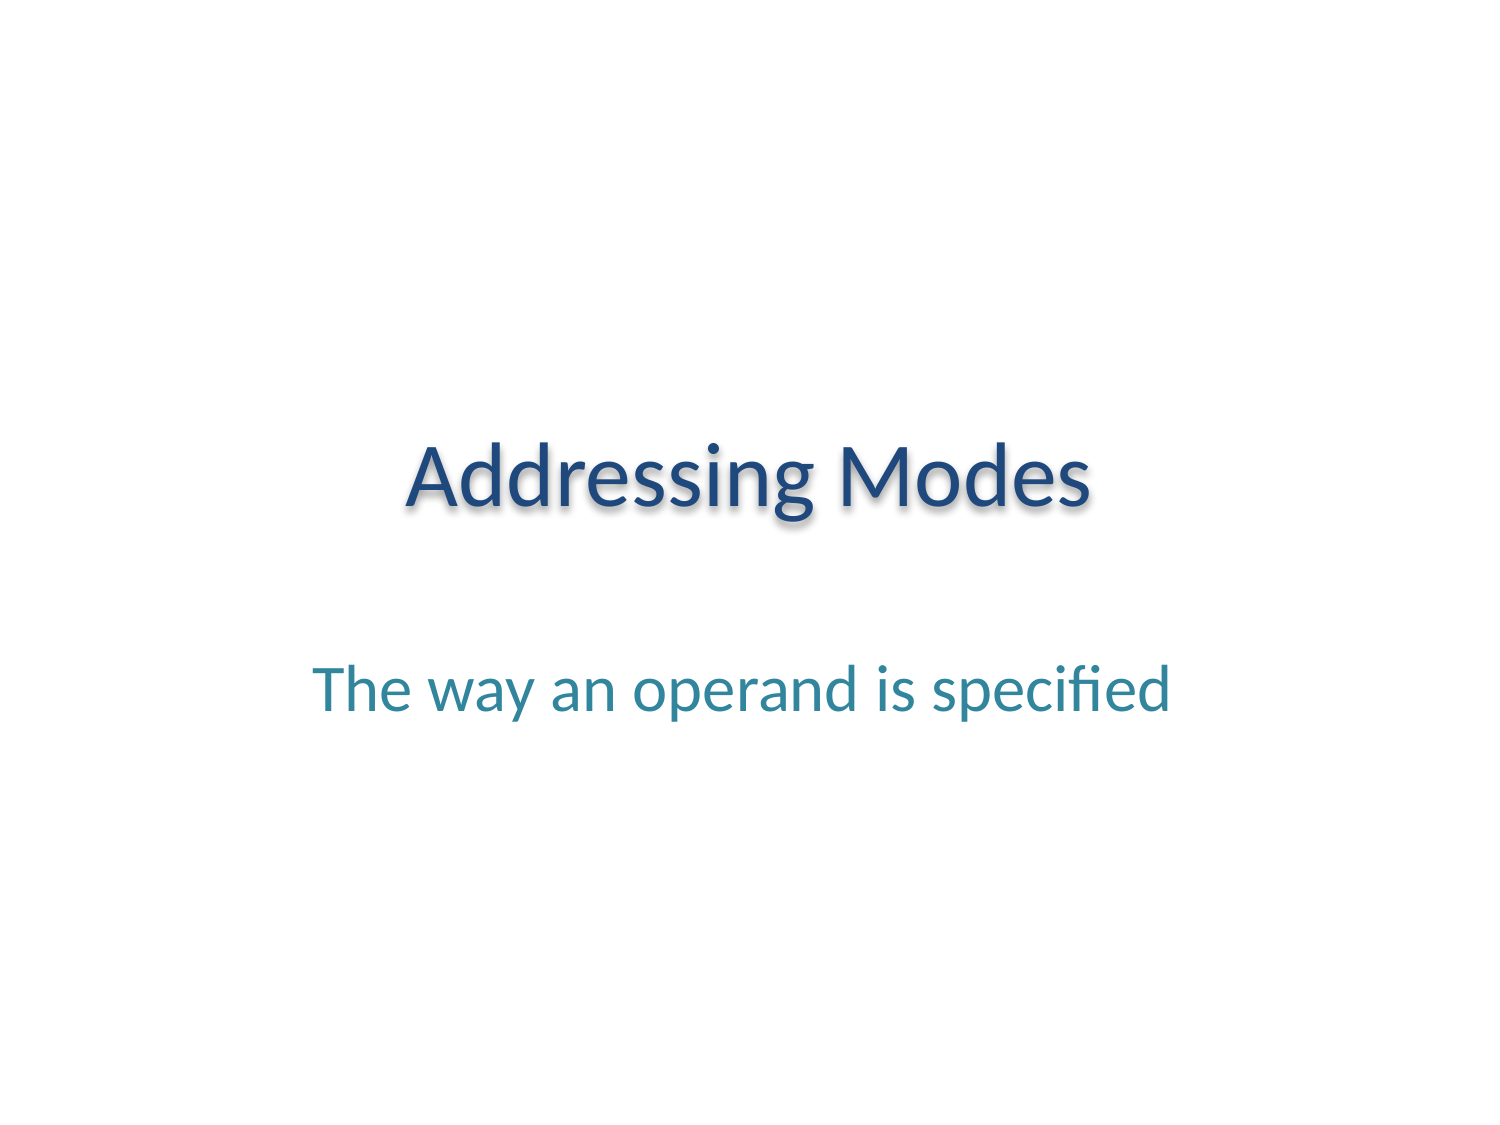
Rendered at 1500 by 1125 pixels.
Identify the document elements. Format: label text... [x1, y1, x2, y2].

title Addressing Modes [112, 349, 1388, 591]
subtitle The way an operand is specified [225, 637, 1275, 925]
